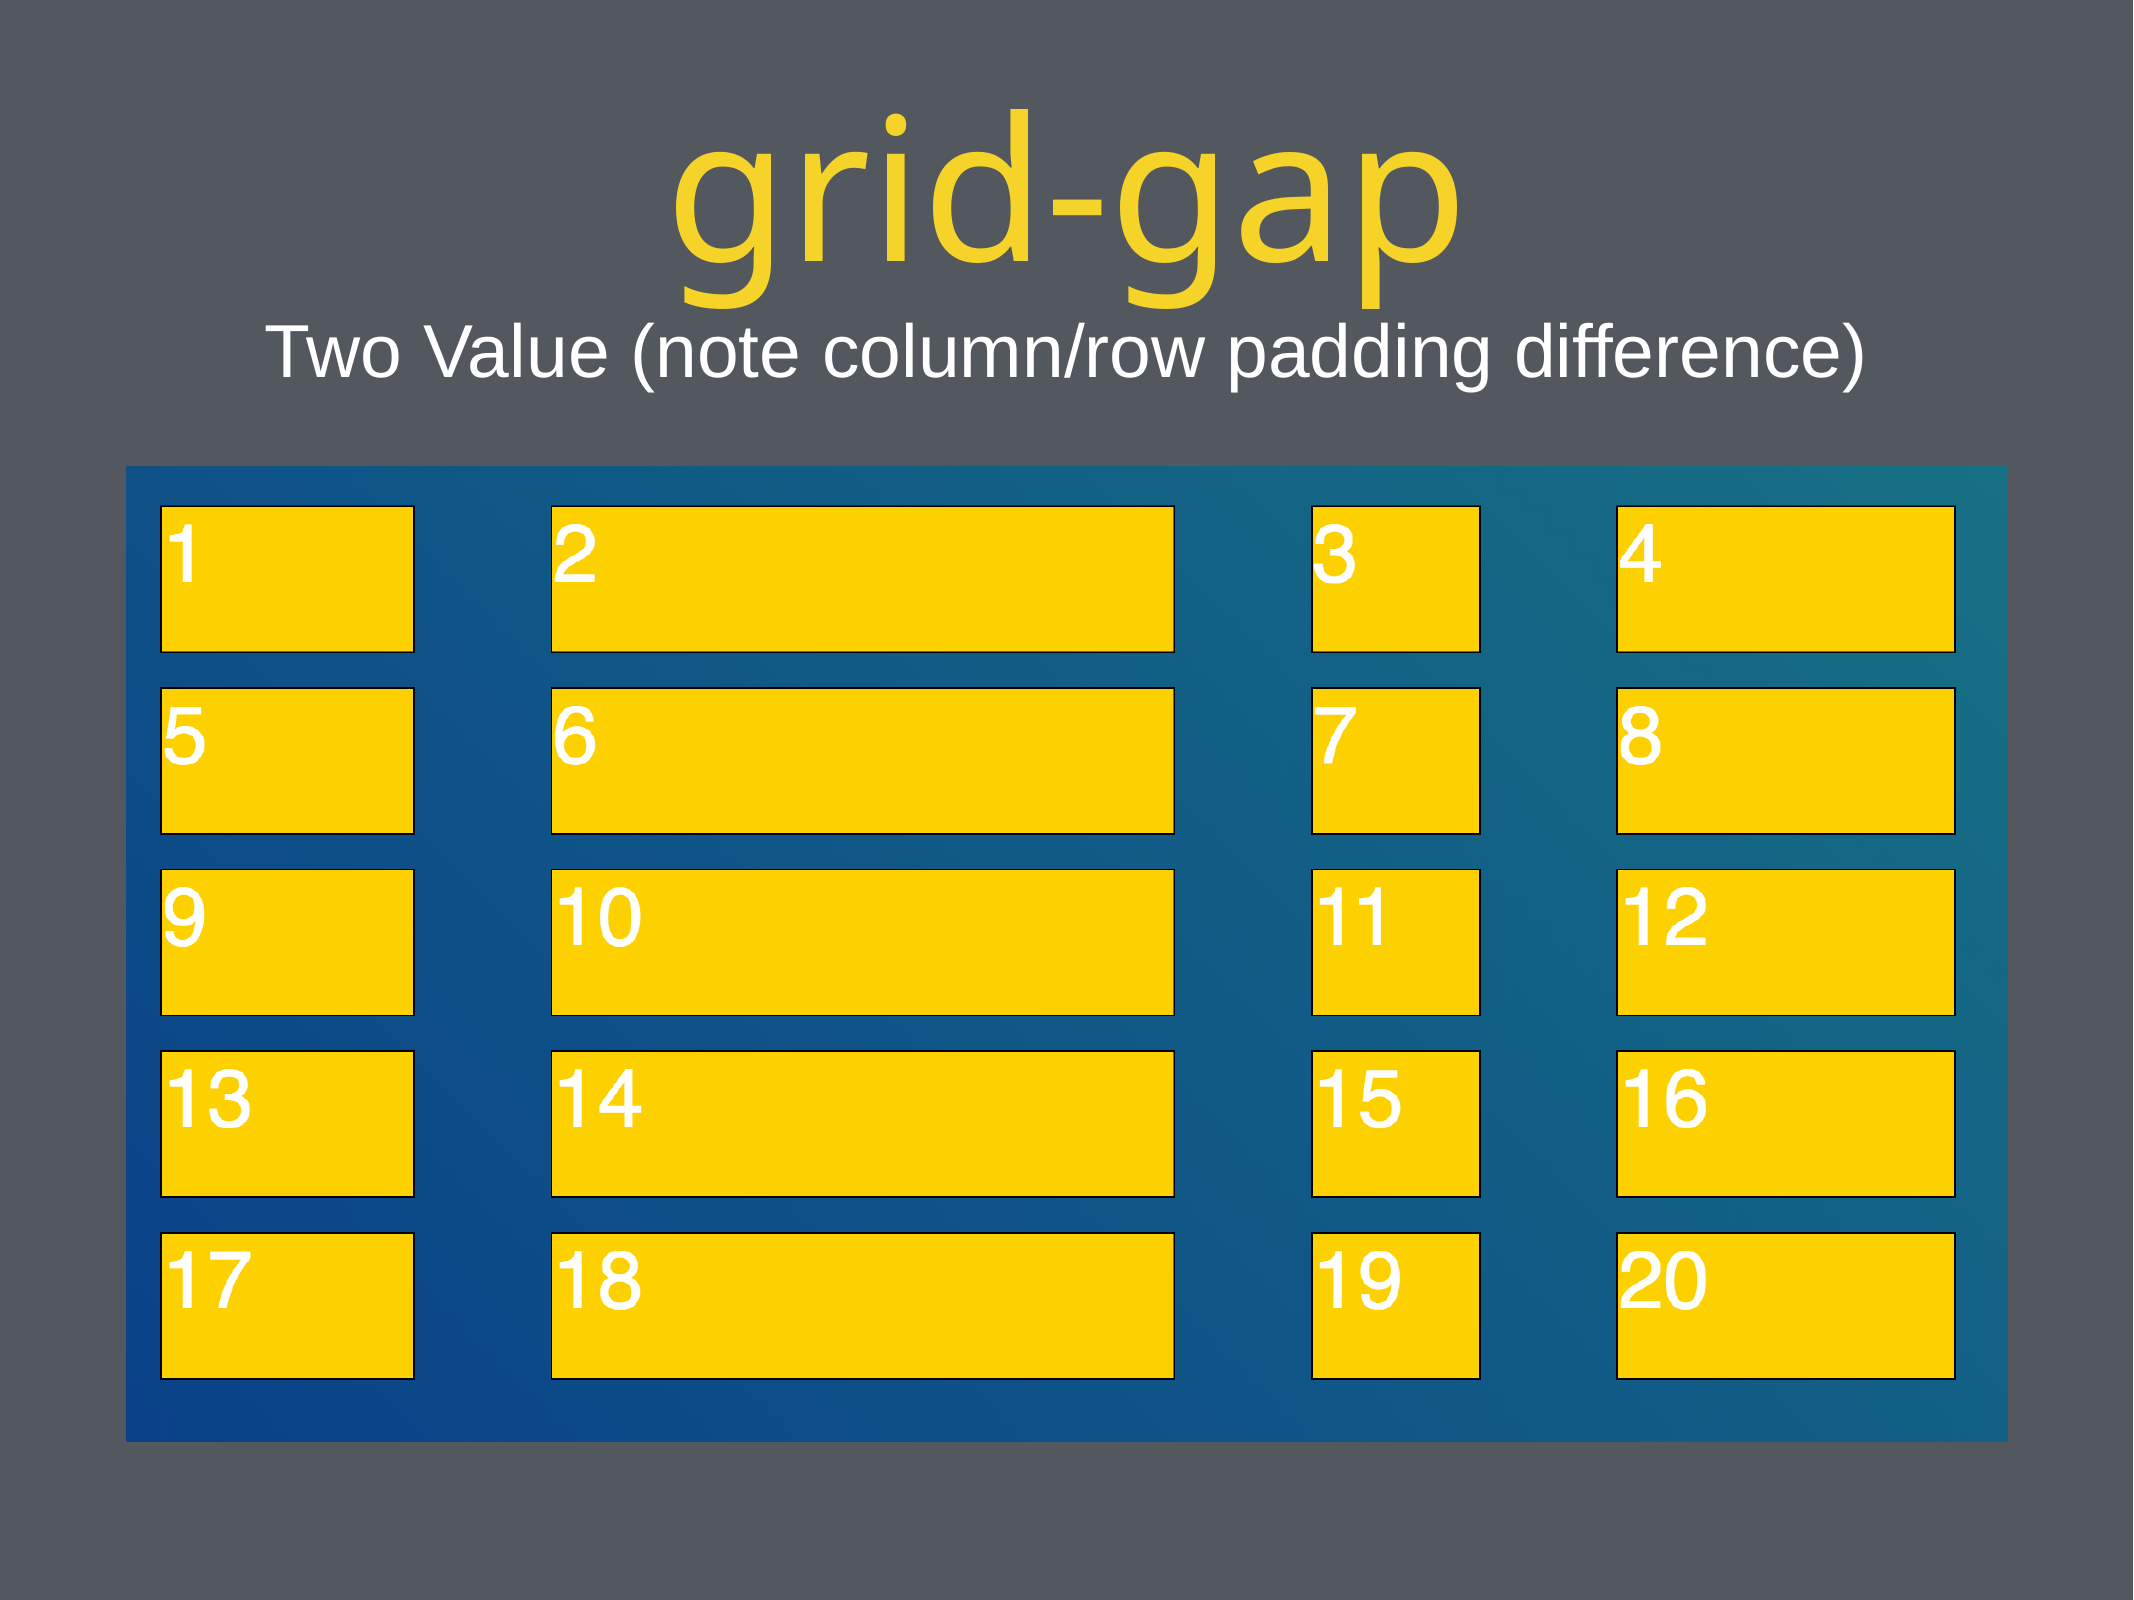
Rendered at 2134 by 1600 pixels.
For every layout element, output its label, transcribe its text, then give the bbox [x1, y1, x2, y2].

picture [125, 465, 2008, 1442]
text_box grid-gap [656, 53, 1477, 294]
text_box Two Value (note column/row padding difference) [215, 294, 1918, 402]
